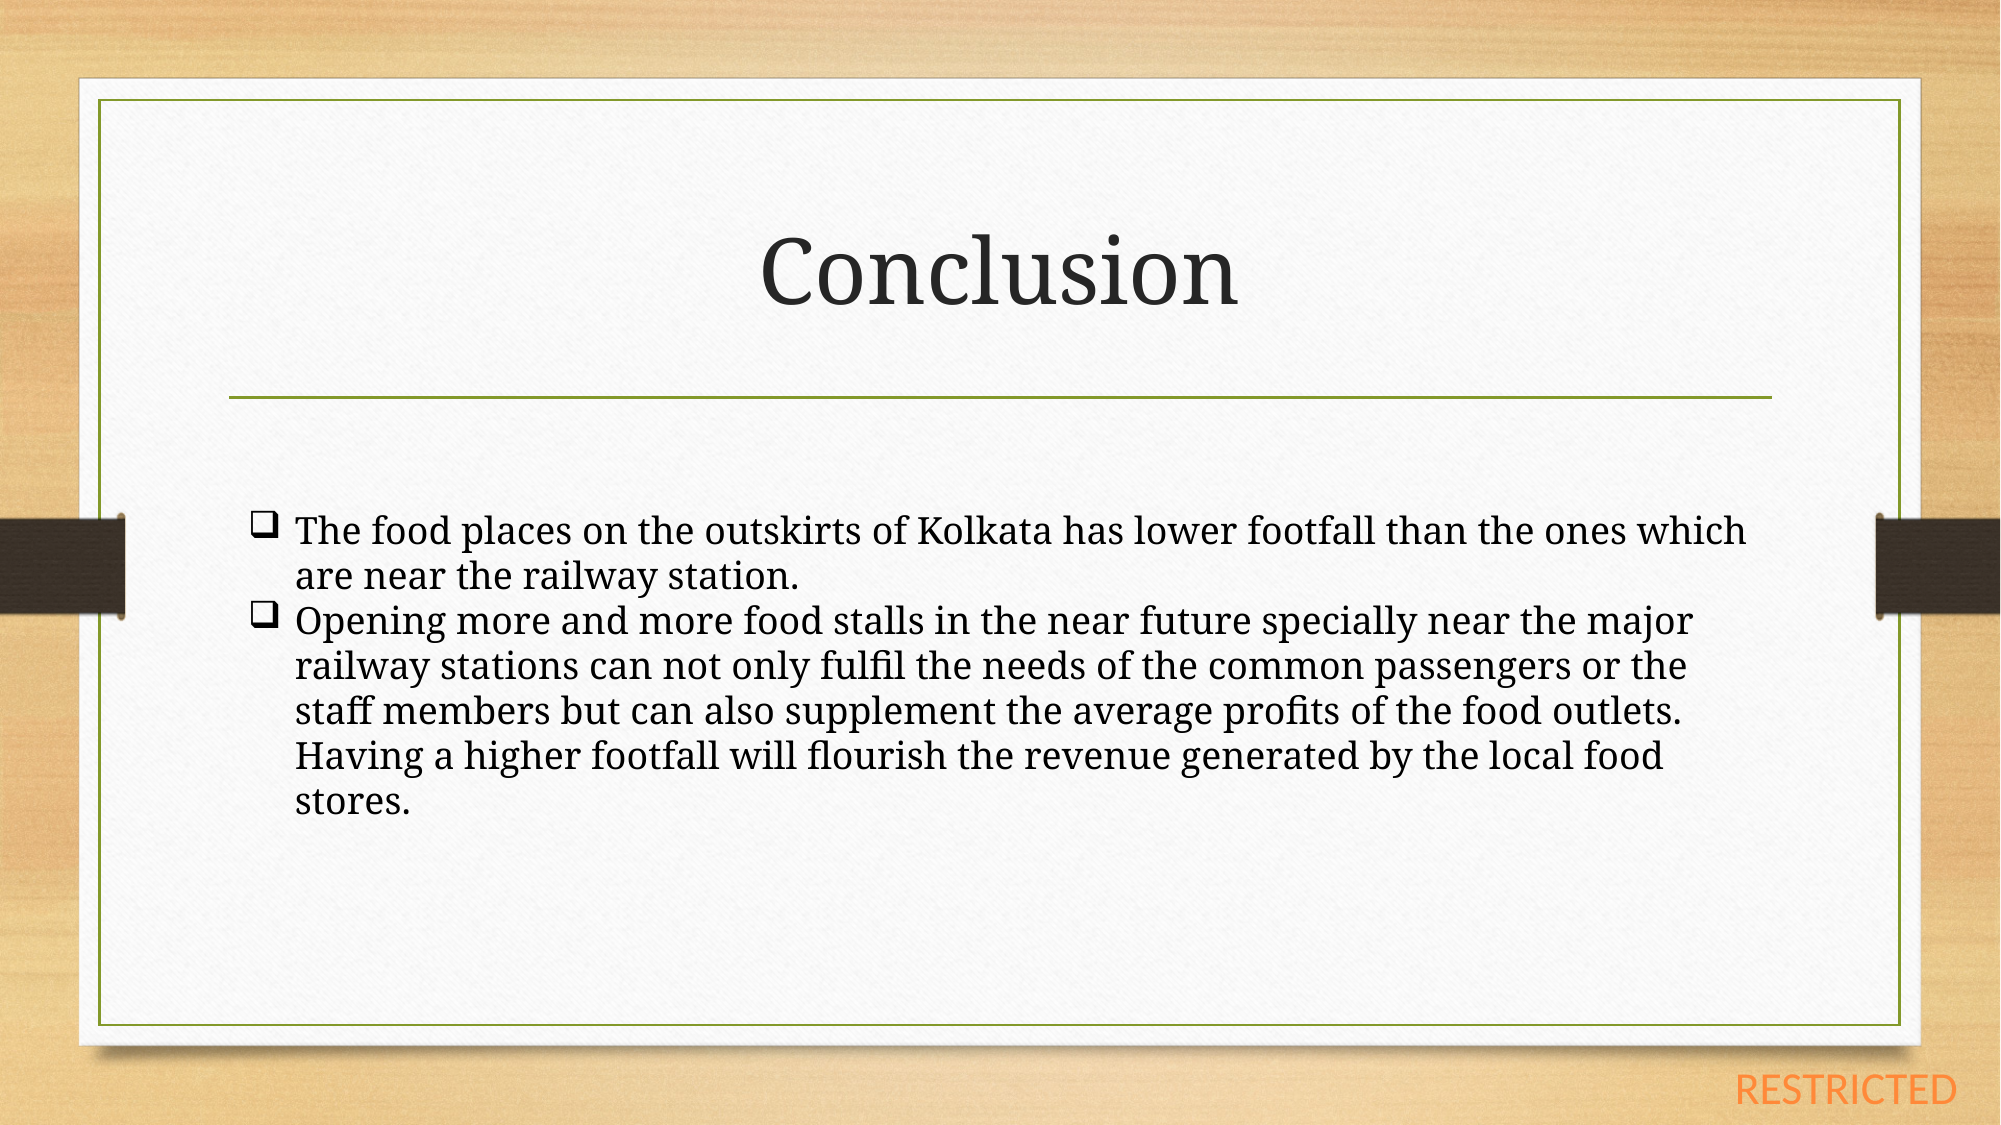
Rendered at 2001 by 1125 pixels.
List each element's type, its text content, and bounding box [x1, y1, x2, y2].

picture [0, 0, 2001, 1125]
text_box The food places on the outskirts of Kolkata has lower footfall than the ones which are near the railway station. Opening more and more food stalls in the near future specially near the major railway stations can not only fulfil the needs of the common passengers or the staff members but can also supplement the average profits of the food outlets. Having a higher footfall will flourish the revenue generated by the local food stores. [233, 499, 1788, 830]
title Conclusion [212, 161, 1788, 375]
